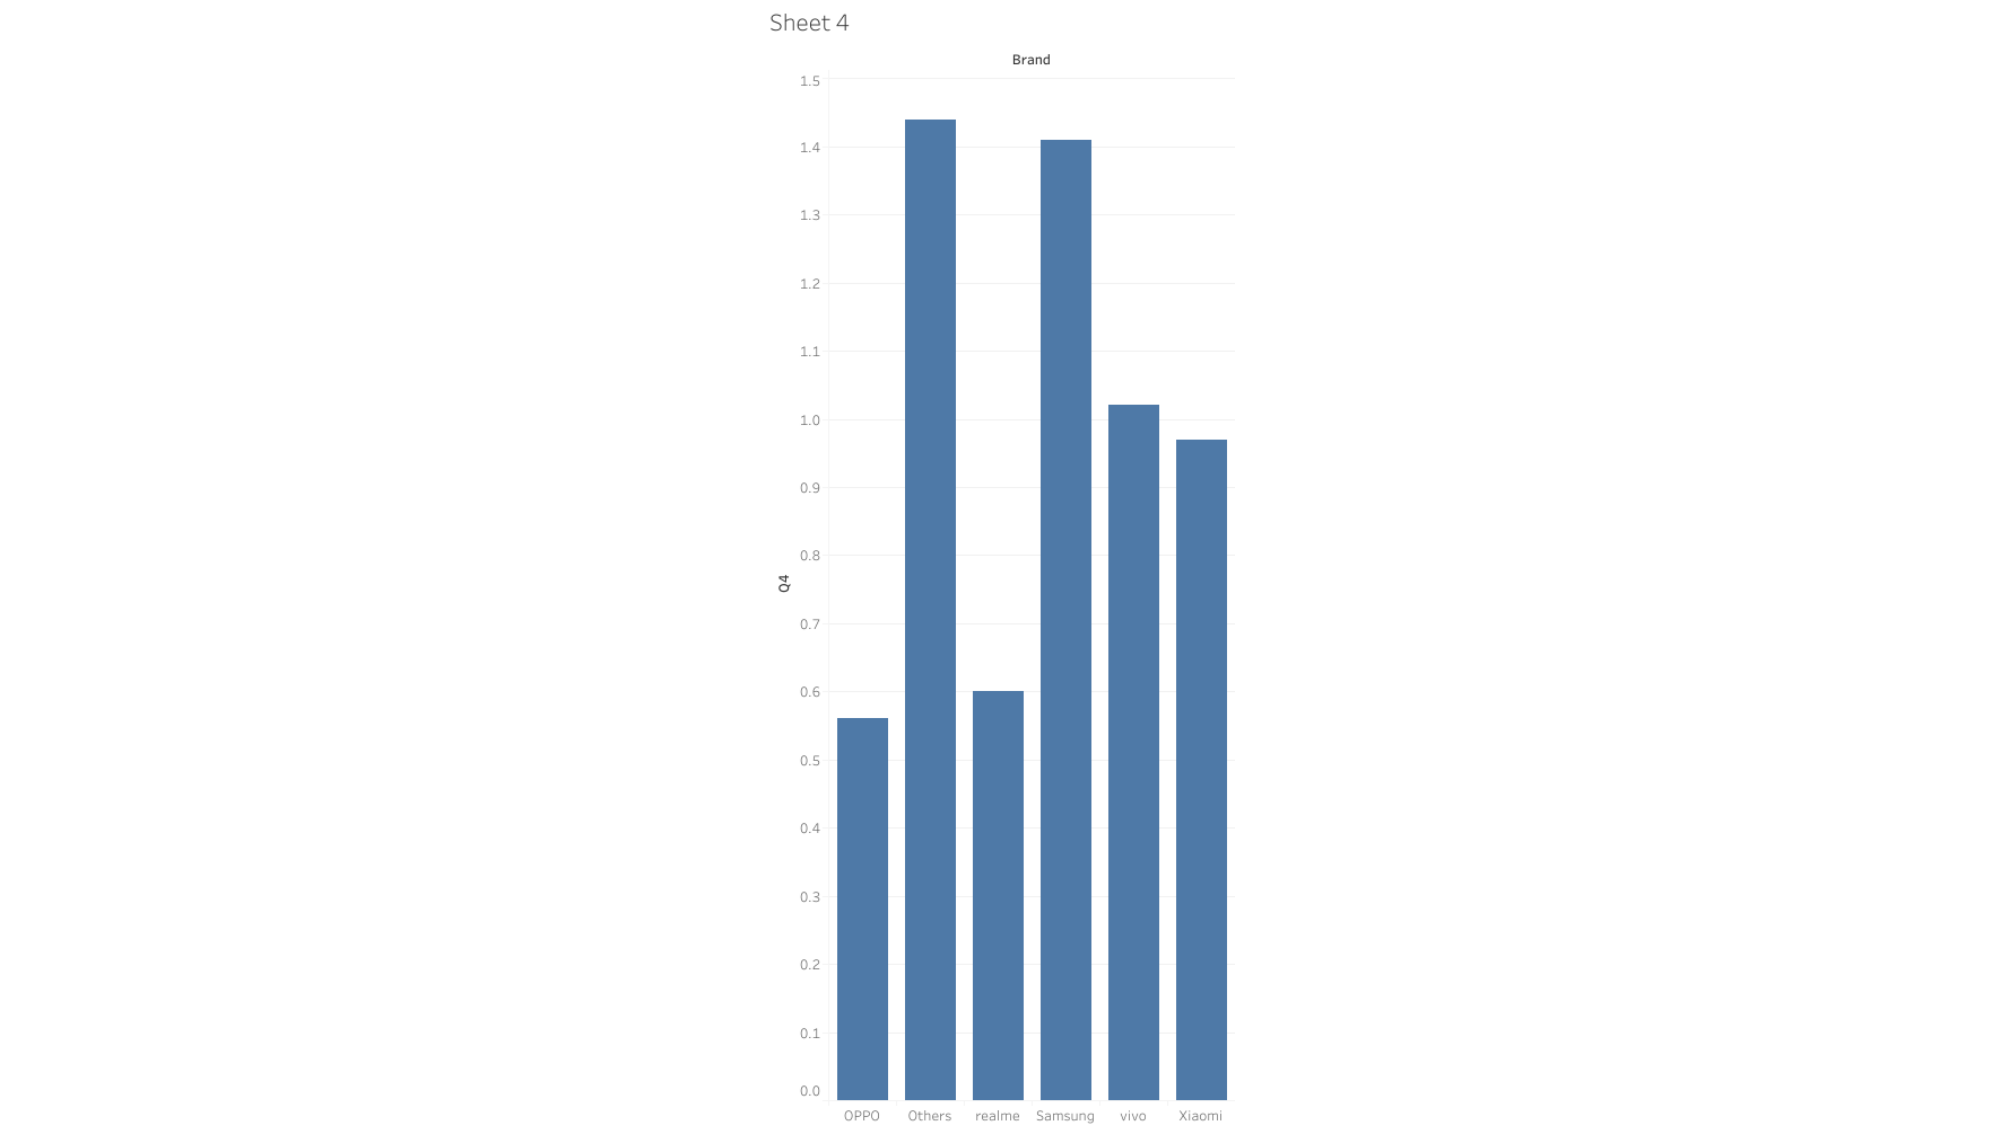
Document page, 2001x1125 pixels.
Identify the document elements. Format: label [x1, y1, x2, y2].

picture [765, 0, 1235, 1125]
